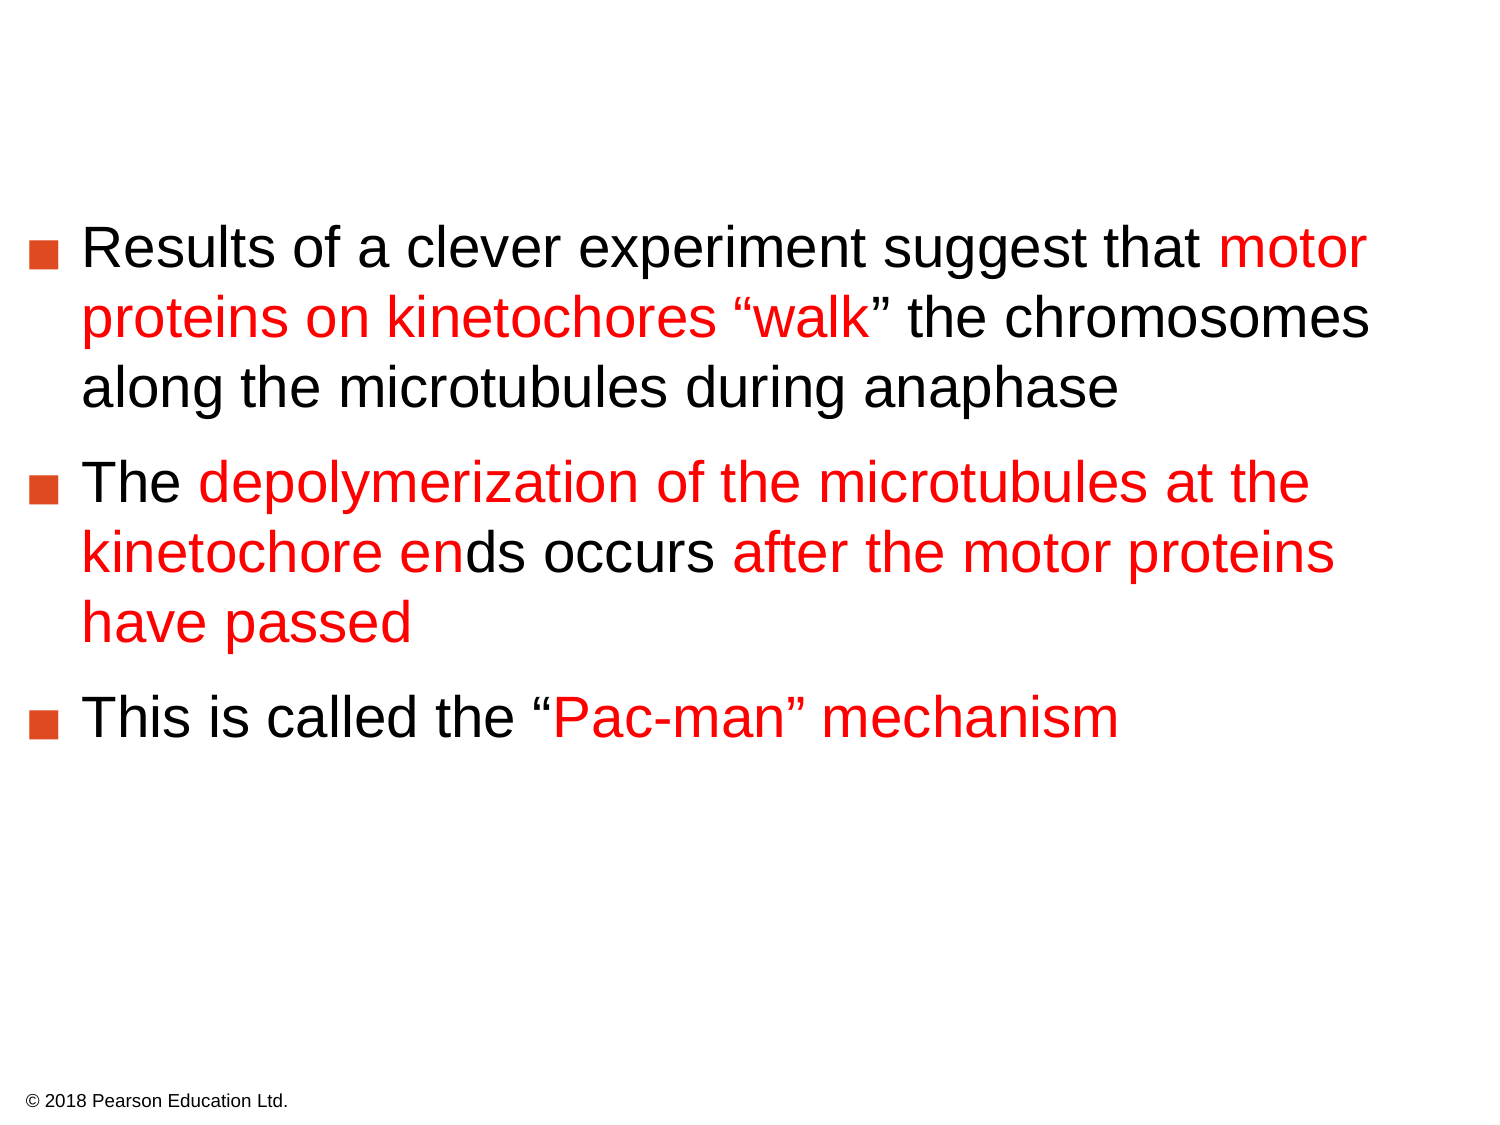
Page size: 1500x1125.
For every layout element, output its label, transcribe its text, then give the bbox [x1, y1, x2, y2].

footer © 2018 Pearson Education Ltd. [10, 1080, 518, 1119]
list Results of a clever experiment suggest that motor proteins on kinetochores “walk” the chromosomes along the microtubules during anaphase The depolymerization of the microtubules at the kinetochore ends occurs after the motor proteins have passed This is called the “Pac-man” mechanism [24, 208, 1475, 1065]
